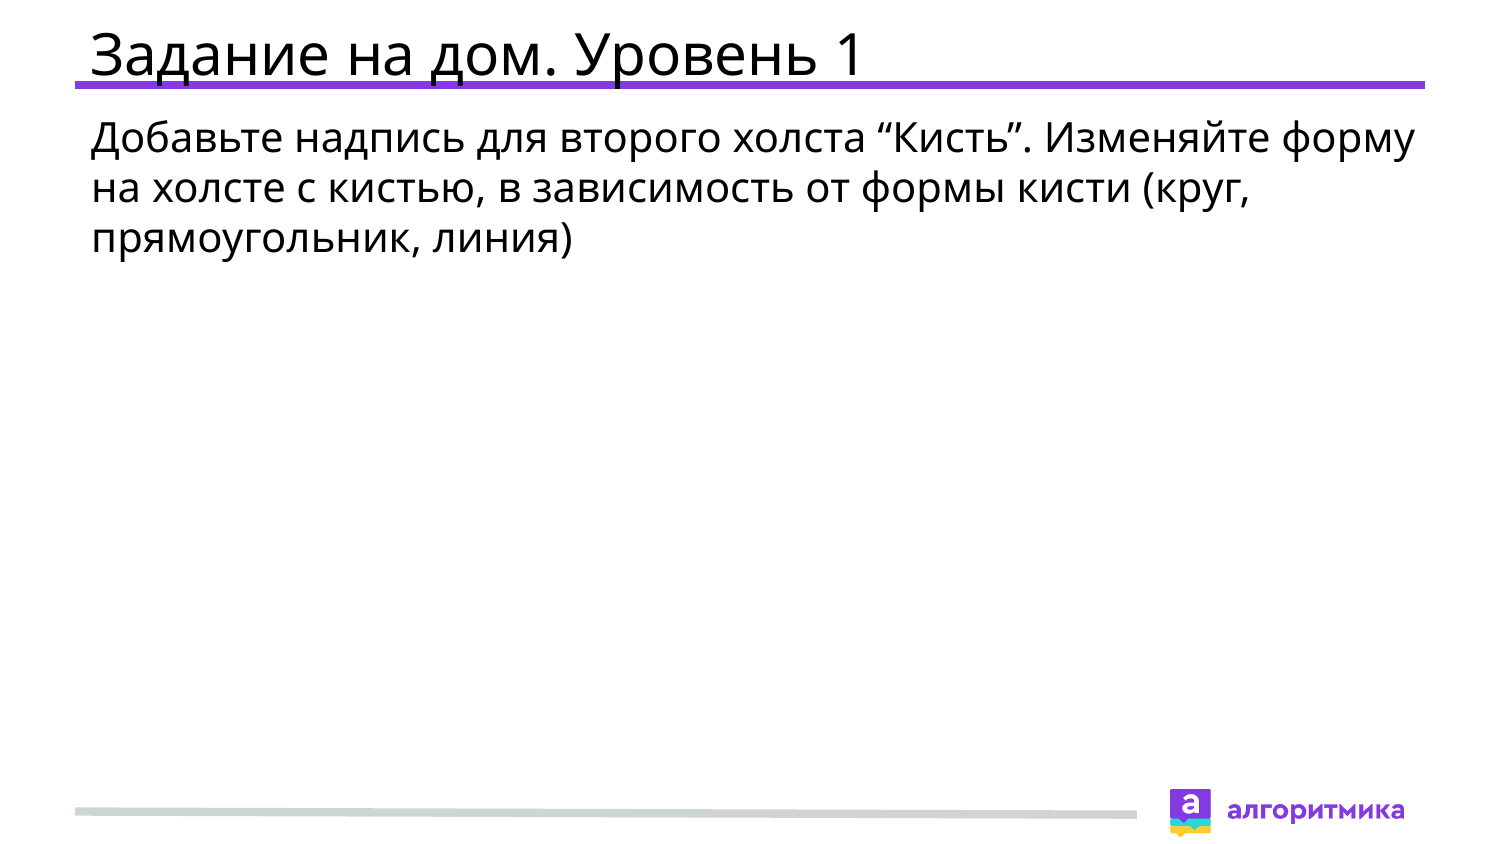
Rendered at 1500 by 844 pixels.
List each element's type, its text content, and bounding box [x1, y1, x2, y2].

title Задание на дом. Уровень 1 [75, 15, 1425, 88]
picture [1170, 789, 1404, 837]
list Добавьте надпись для второго холста “Кисть”. Изменяйте форму на холсте с кистью, в зависимость от формы кисти (круг, прямоугольник, линия) [75, 96, 1462, 305]
